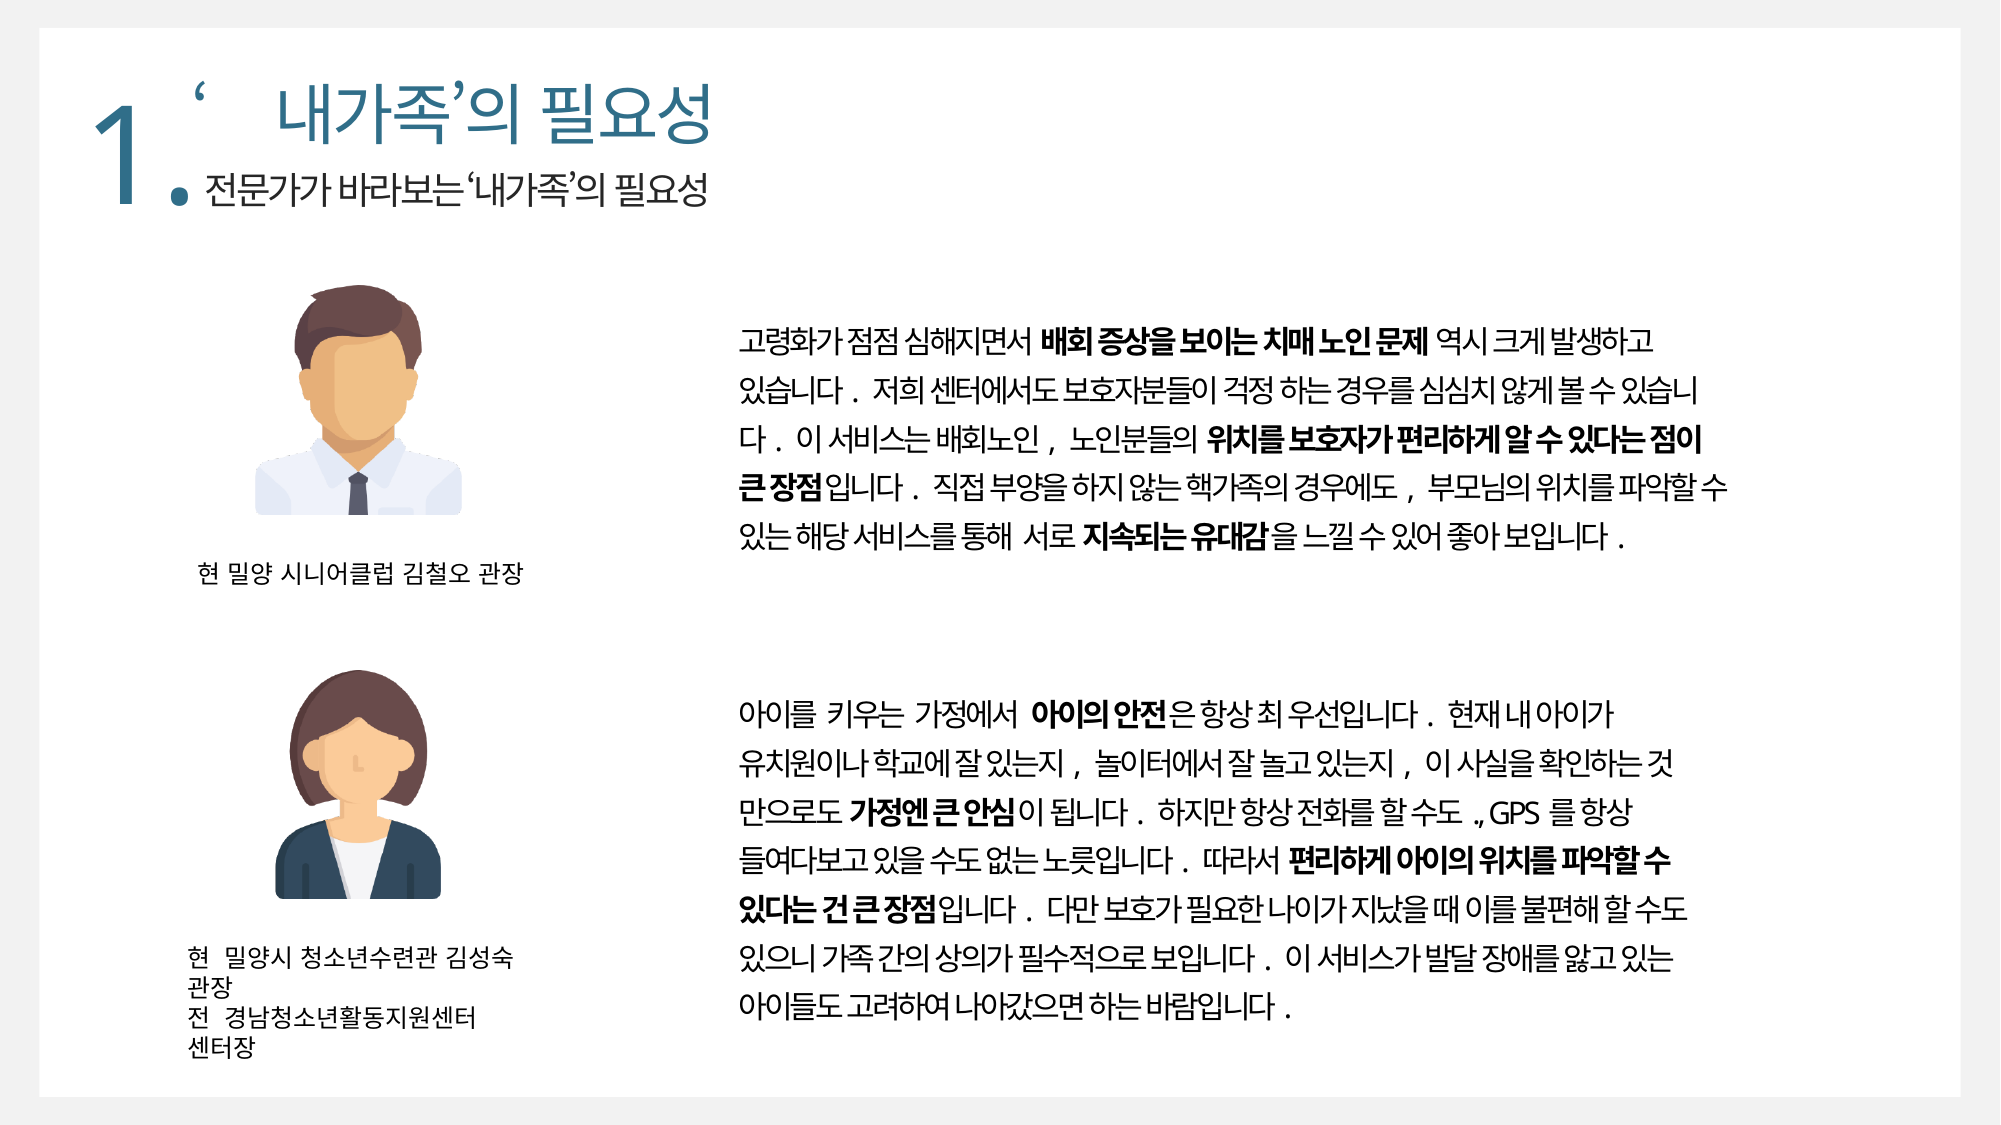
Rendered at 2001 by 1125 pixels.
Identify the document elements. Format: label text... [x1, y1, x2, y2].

text_box 현 밀양시 청소년수련관 김성숙 관장 전 경남청소년활동지원센터 센터장 [172, 935, 576, 1070]
text_box 현 밀양 시니어클럽 김철오 관장 [183, 550, 547, 596]
picture [243, 670, 473, 899]
picture [243, 285, 473, 515]
text_box 1. [68, 59, 214, 240]
text_box 아이를 키우는 가정에서 아이의 안전은 항상 최 우선입니다. 현재 내 아이가 유치원이나 학교에 잘 있는지, 놀이터에서 잘 놀고 있는지, 이 사실을 확인하는 것 만으로도 가정엔 큰 안심이 됩니다. 하지만 항상 전화를 할 수도., GPS를 항상 들여다보고 있을 수도 없는 노릇입니다. 따라서 편리하게 아이의 위치를 파악할 수 있다는 건 큰 장점입니다. 다만 보호가 필요한 나이가 지났을 때 이를 불편해 할 수도 있으니 가족 간의 상의가 필수적으로 보입니다. 이 서비스가 발달 장애를 앓고 있는 아이들도 고려하여 나아갔으면 하는 바람입니다. [723, 677, 1742, 1033]
text_box ‘내가족’의 필요성 [214, 65, 732, 161]
text_box 고령화가 점점 심해지면서 배회 증상을 보이는 치매 노인 문제 역시 크게 발생하고 있습니다. 저희 센터에서도 보호자분들이 걱정 하는 경우를 심심치 않게 볼 수 있습니다. 이 서비스는 배회노인, 노인분들의 위치를 보호자가 편리하게 알 수 있다는 점이 큰 장점입니다. 직접 부양을 하지 않는 핵가족의 경우에도, 부모님의 위치를 파악할 수 있는 해당 서비스를 통해 서로 지속되는 유대감을 느낄 수 있어 좋아 보입니다. [723, 304, 1742, 563]
text_box 전문가가 바라보는‘내가족’의 필요성 [214, 159, 726, 220]
